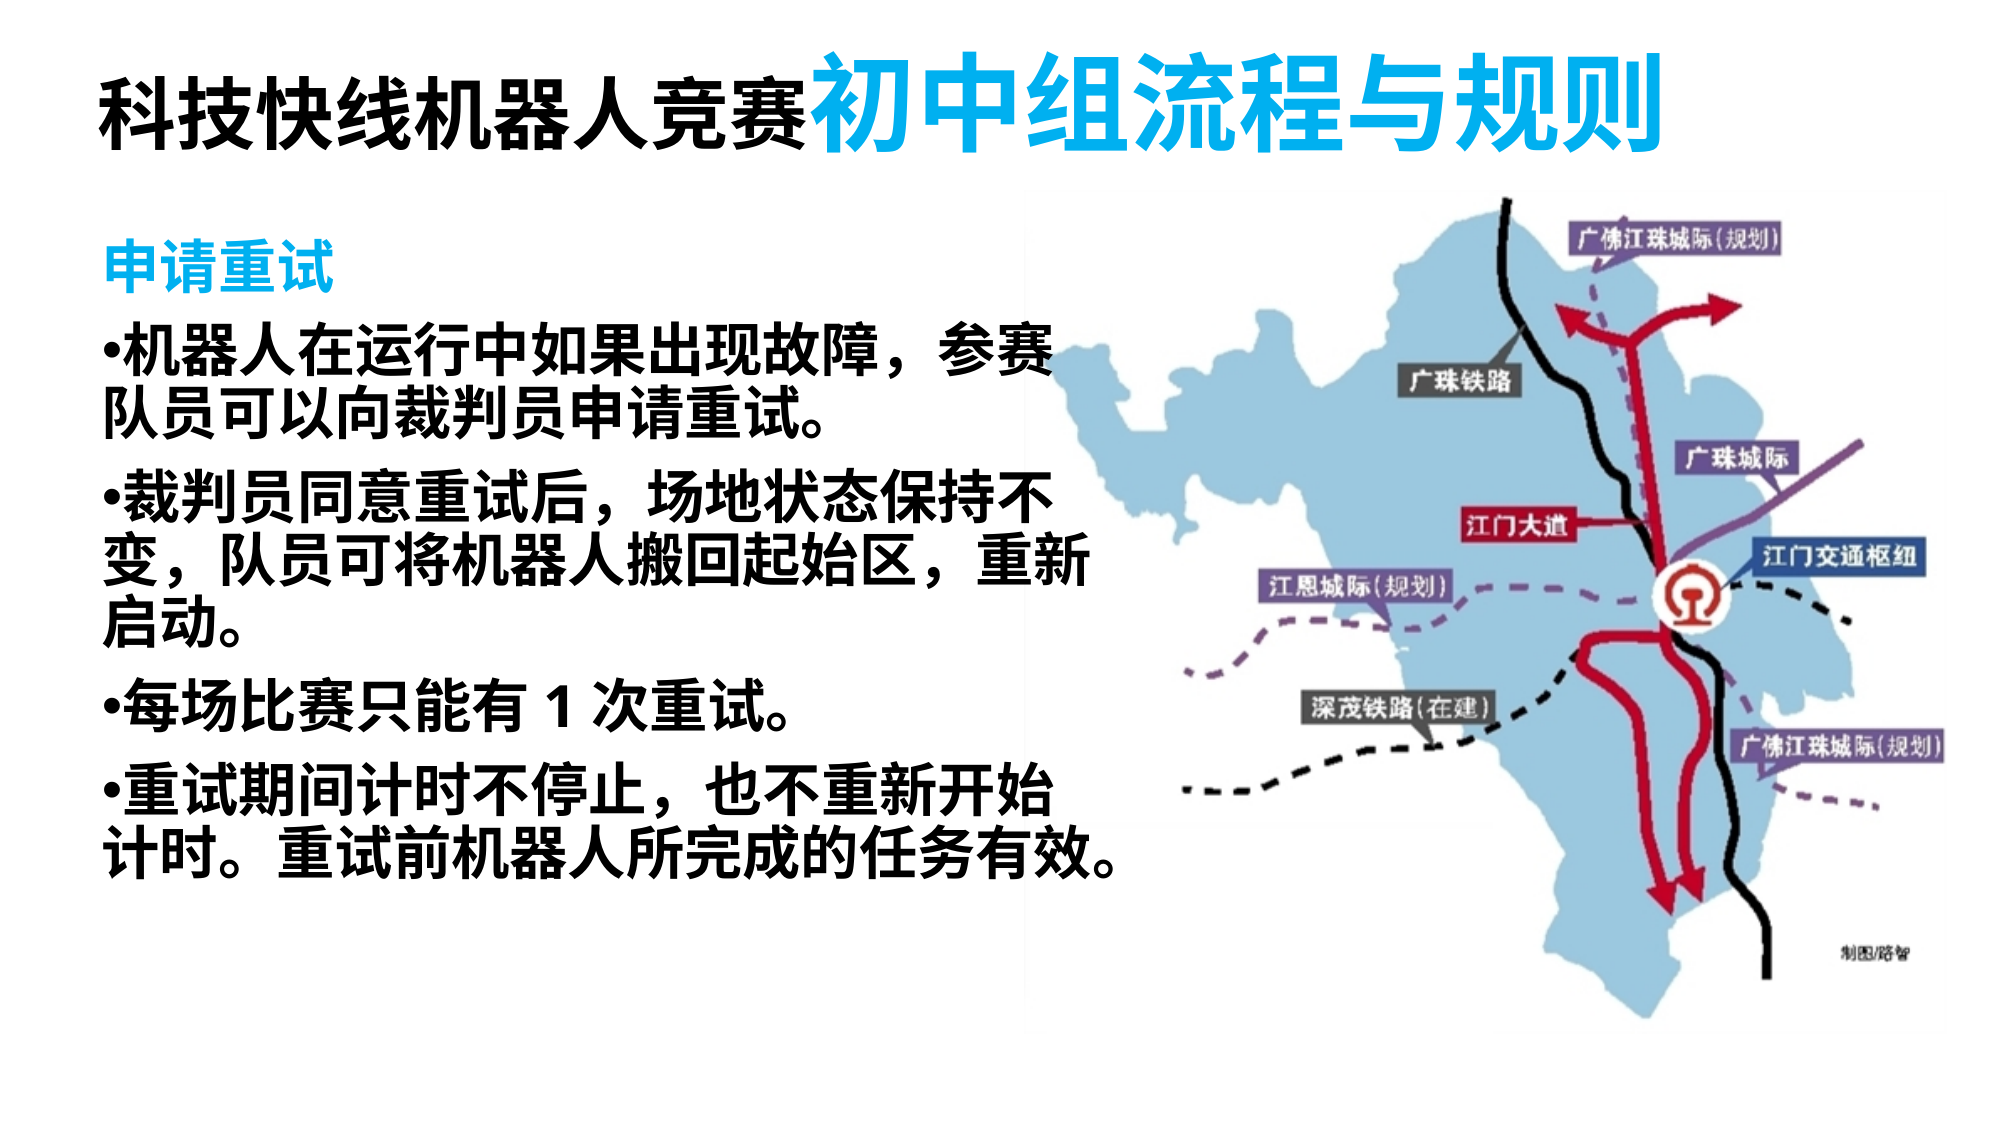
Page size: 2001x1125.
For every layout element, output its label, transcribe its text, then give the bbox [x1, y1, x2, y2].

text_box 申请重试 机器人在运行中如果出现故障，参赛队员可以向裁判员申请重试。 裁判员同意重试后，场地状态保持不变，队员可将机器人搬回起始区，重新启动。 每场比赛只能有1次重试。 重试期间计时不停止，也不重新开始计时。重试前机器人所完成的任务有效。 [49, 230, 1024, 1013]
text_box 科技快线机器人竞赛初中组流程与规则 [82, 0, 1808, 217]
picture [1024, 190, 1947, 1034]
